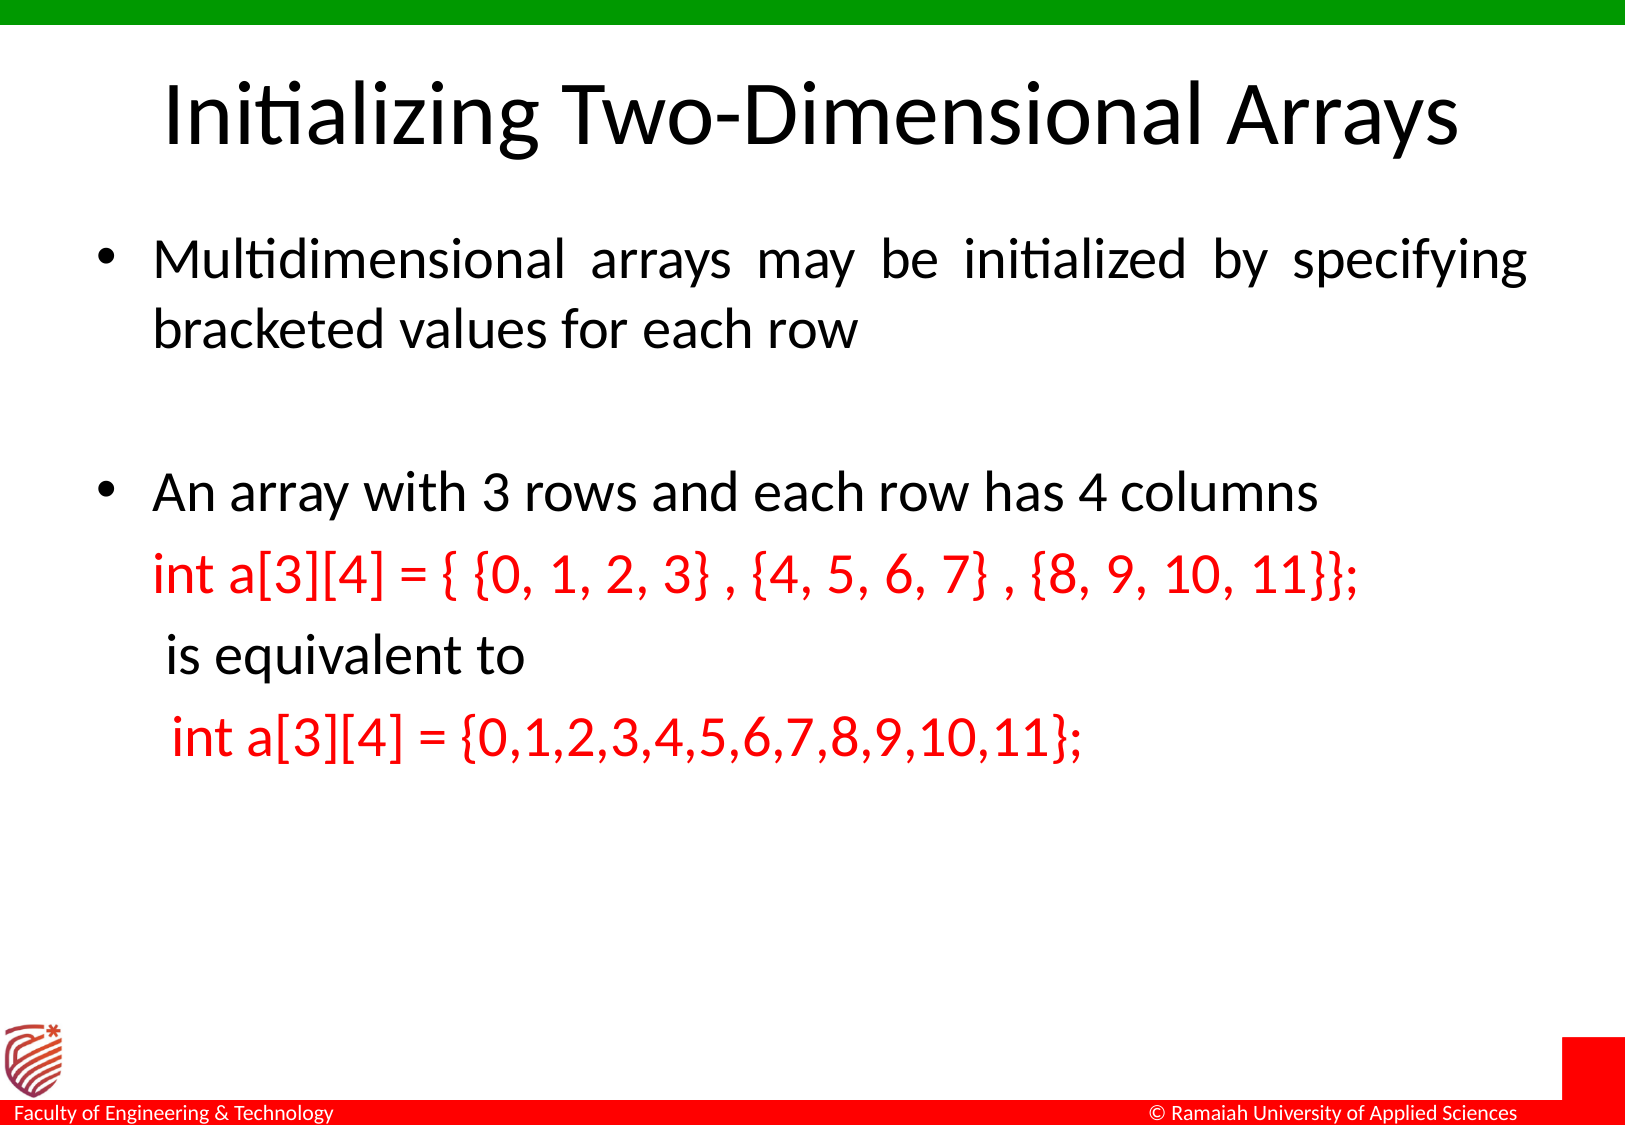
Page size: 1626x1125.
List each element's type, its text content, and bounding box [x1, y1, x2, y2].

list Multidimensional arrays may be initialized by specifying bracketed values for each row An array with 3 rows and each row has 4 columns int a[3][4] = { {0, 1, 2, 3} , {4, 5, 6, 7} , {8, 9, 10, 11}}; is equivalent to int a[3][4] = {0,1,2,3,4,5,6,7,8,9,10,11}; [81, 212, 1544, 1005]
picture [0, 1013, 69, 1100]
title Initializing Two-Dimensional Arrays [81, 45, 1544, 212]
